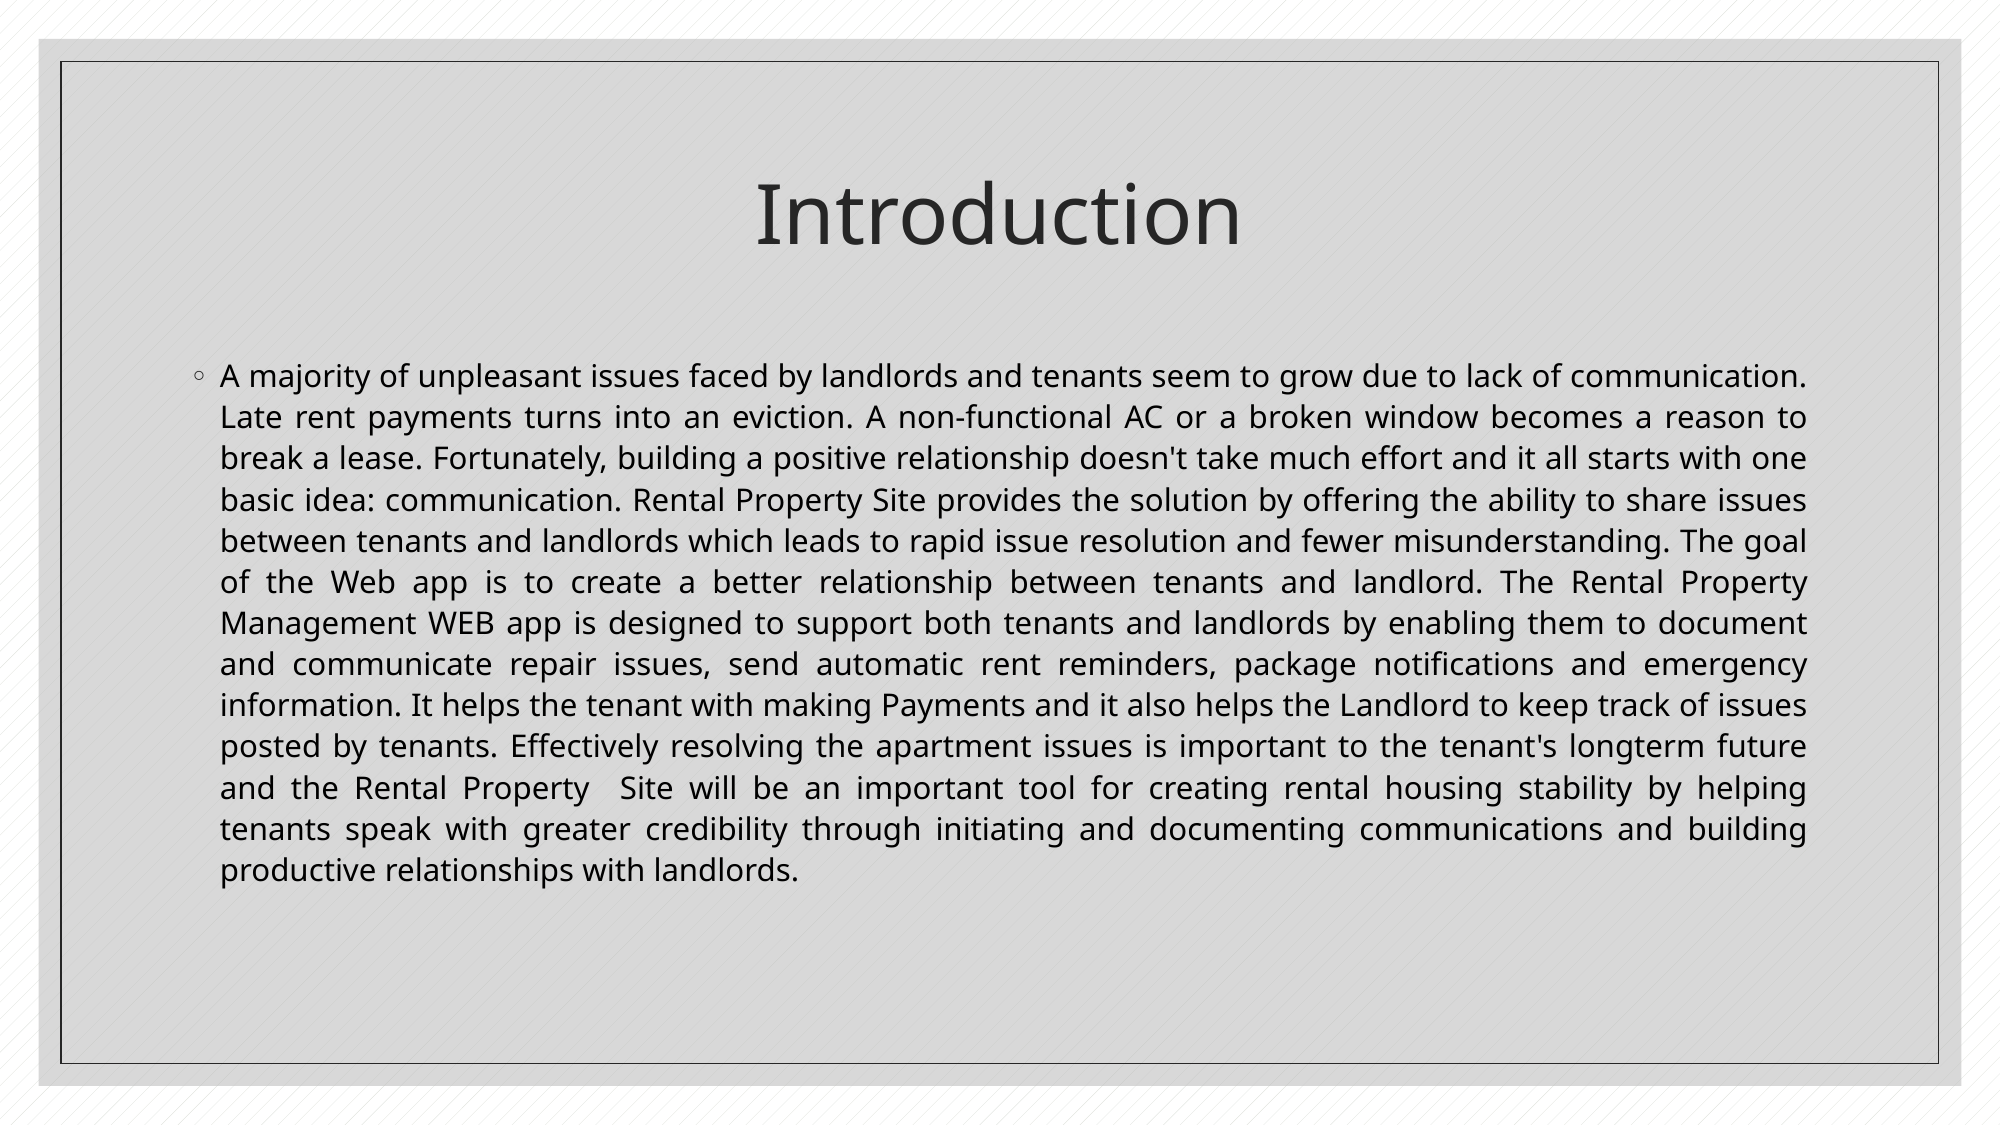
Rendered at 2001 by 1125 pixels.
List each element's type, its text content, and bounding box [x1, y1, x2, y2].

title Introduction [174, 105, 1825, 331]
list A majority of unpleasant issues faced by landlords and tenants seem to grow due to lack of communication. Late rent payments turns into an eviction. A non-functional AC or a broken window becomes a reason to break a lease. Fortunately, building a positive relationship doesn't take much effort and it all starts with one basic idea: communication. Rental Property Site provides the solution by offering the ability to share issues between tenants and landlords which leads to rapid issue resolution and fewer misunderstanding. The goal of the Web app is to create a better relationship between tenants and landlord. The Rental Property Management WEB app is designed to support both tenants and landlords by enabling them to document and communicate repair issues, send automatic rent reminders, package notifications and emergency information. It helps the tenant with making Payments and it also helps the Landlord to keep track of issues posted by tenants. Effectively resolving the apartment issues is important to the tenant's longterm future and the Rental Property Site will be an important tool for creating rental housing stability by helping tenants speak with greater credibility through initiating and documenting communications and building productive relationships with landlords. [174, 345, 1825, 977]
